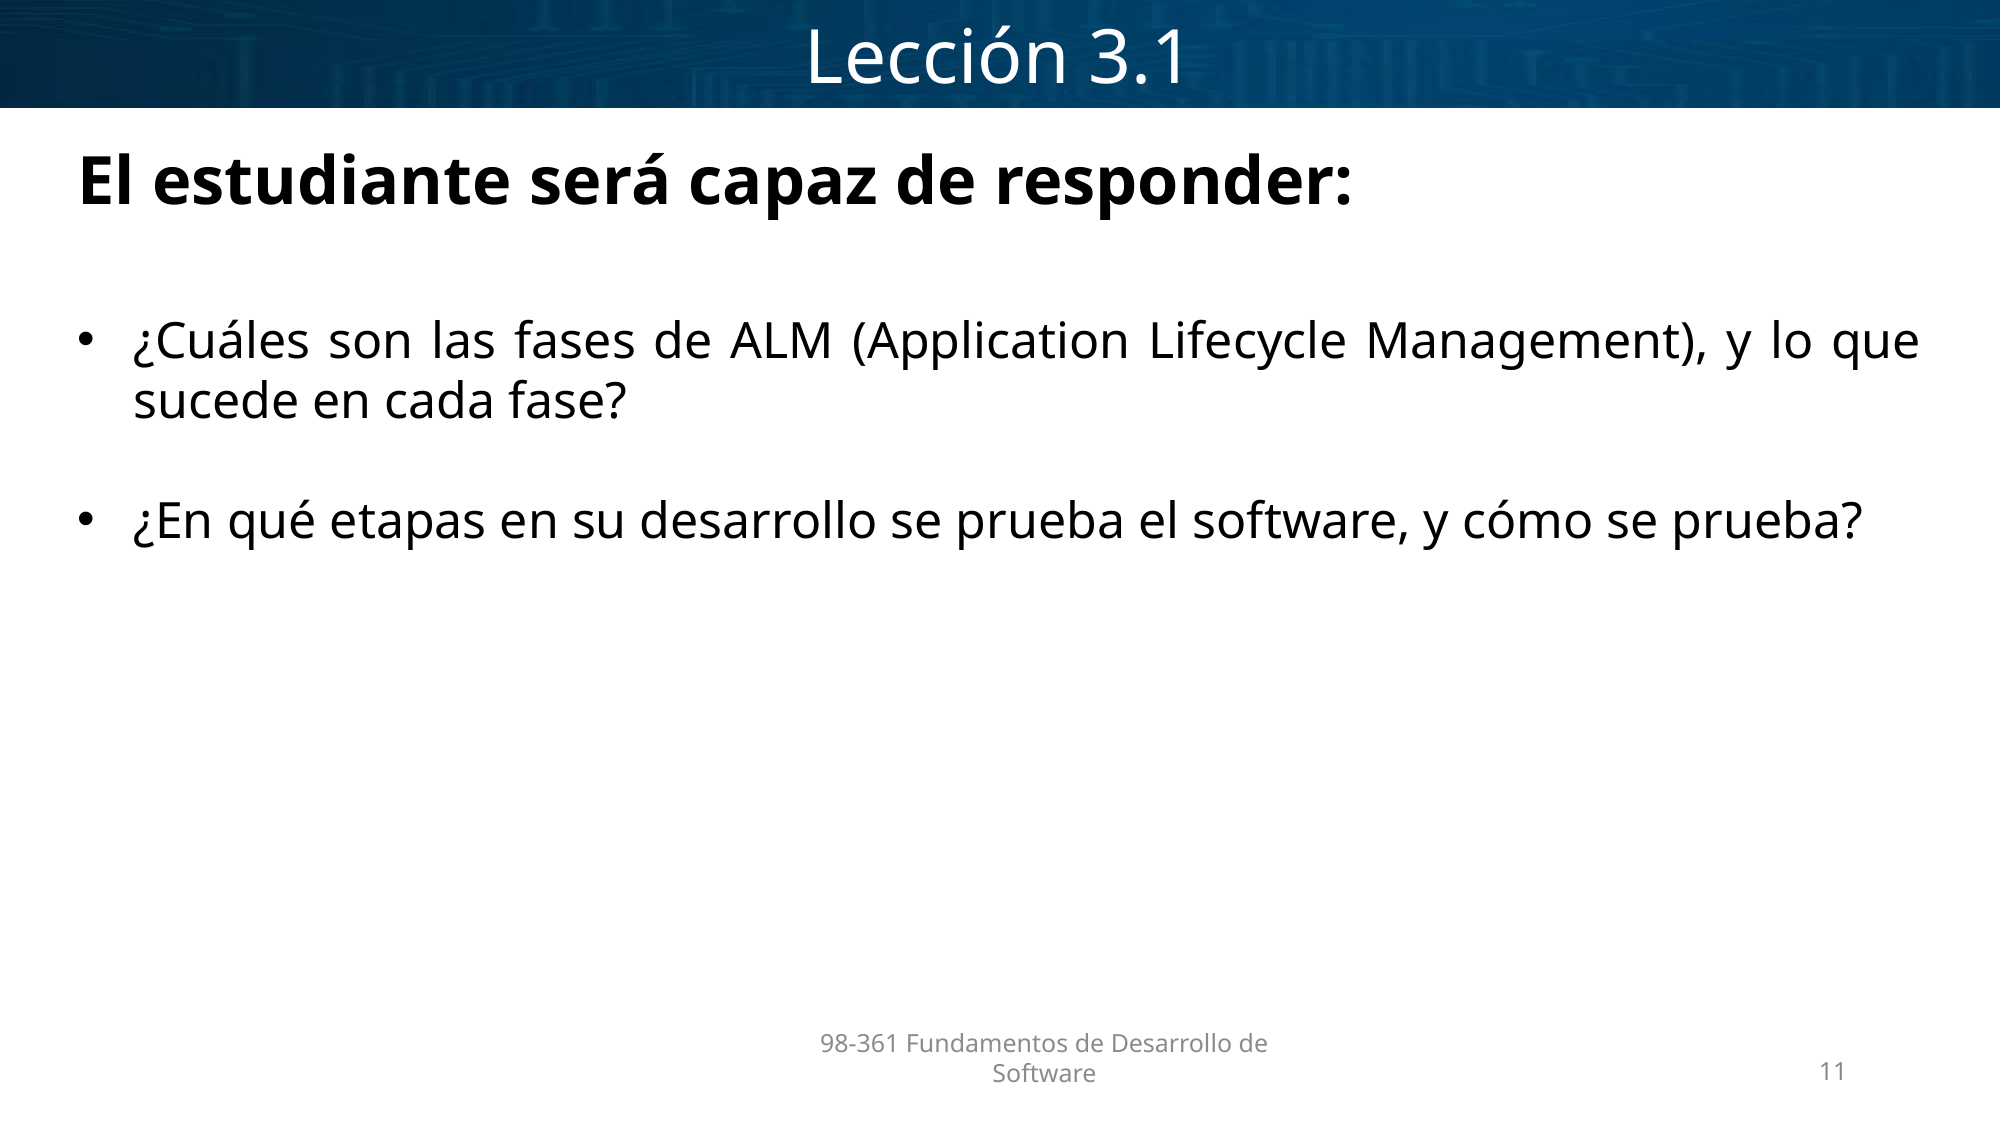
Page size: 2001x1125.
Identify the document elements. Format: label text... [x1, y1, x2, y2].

footer 98-361 Fundamentos de Desarrollo de Software [756, 1042, 1325, 1103]
picture [0, 0, 2000, 108]
text_box El estudiante será capaz de responder: ¿Cuáles son las fases de ALM (Application Lifecycle Management), y lo que sucede en cada fase? ¿En qué etapas en su desarrollo se prueba el software, y cómo se prueba? [62, 130, 1938, 556]
slide_number 11 [1325, 1042, 1863, 1103]
